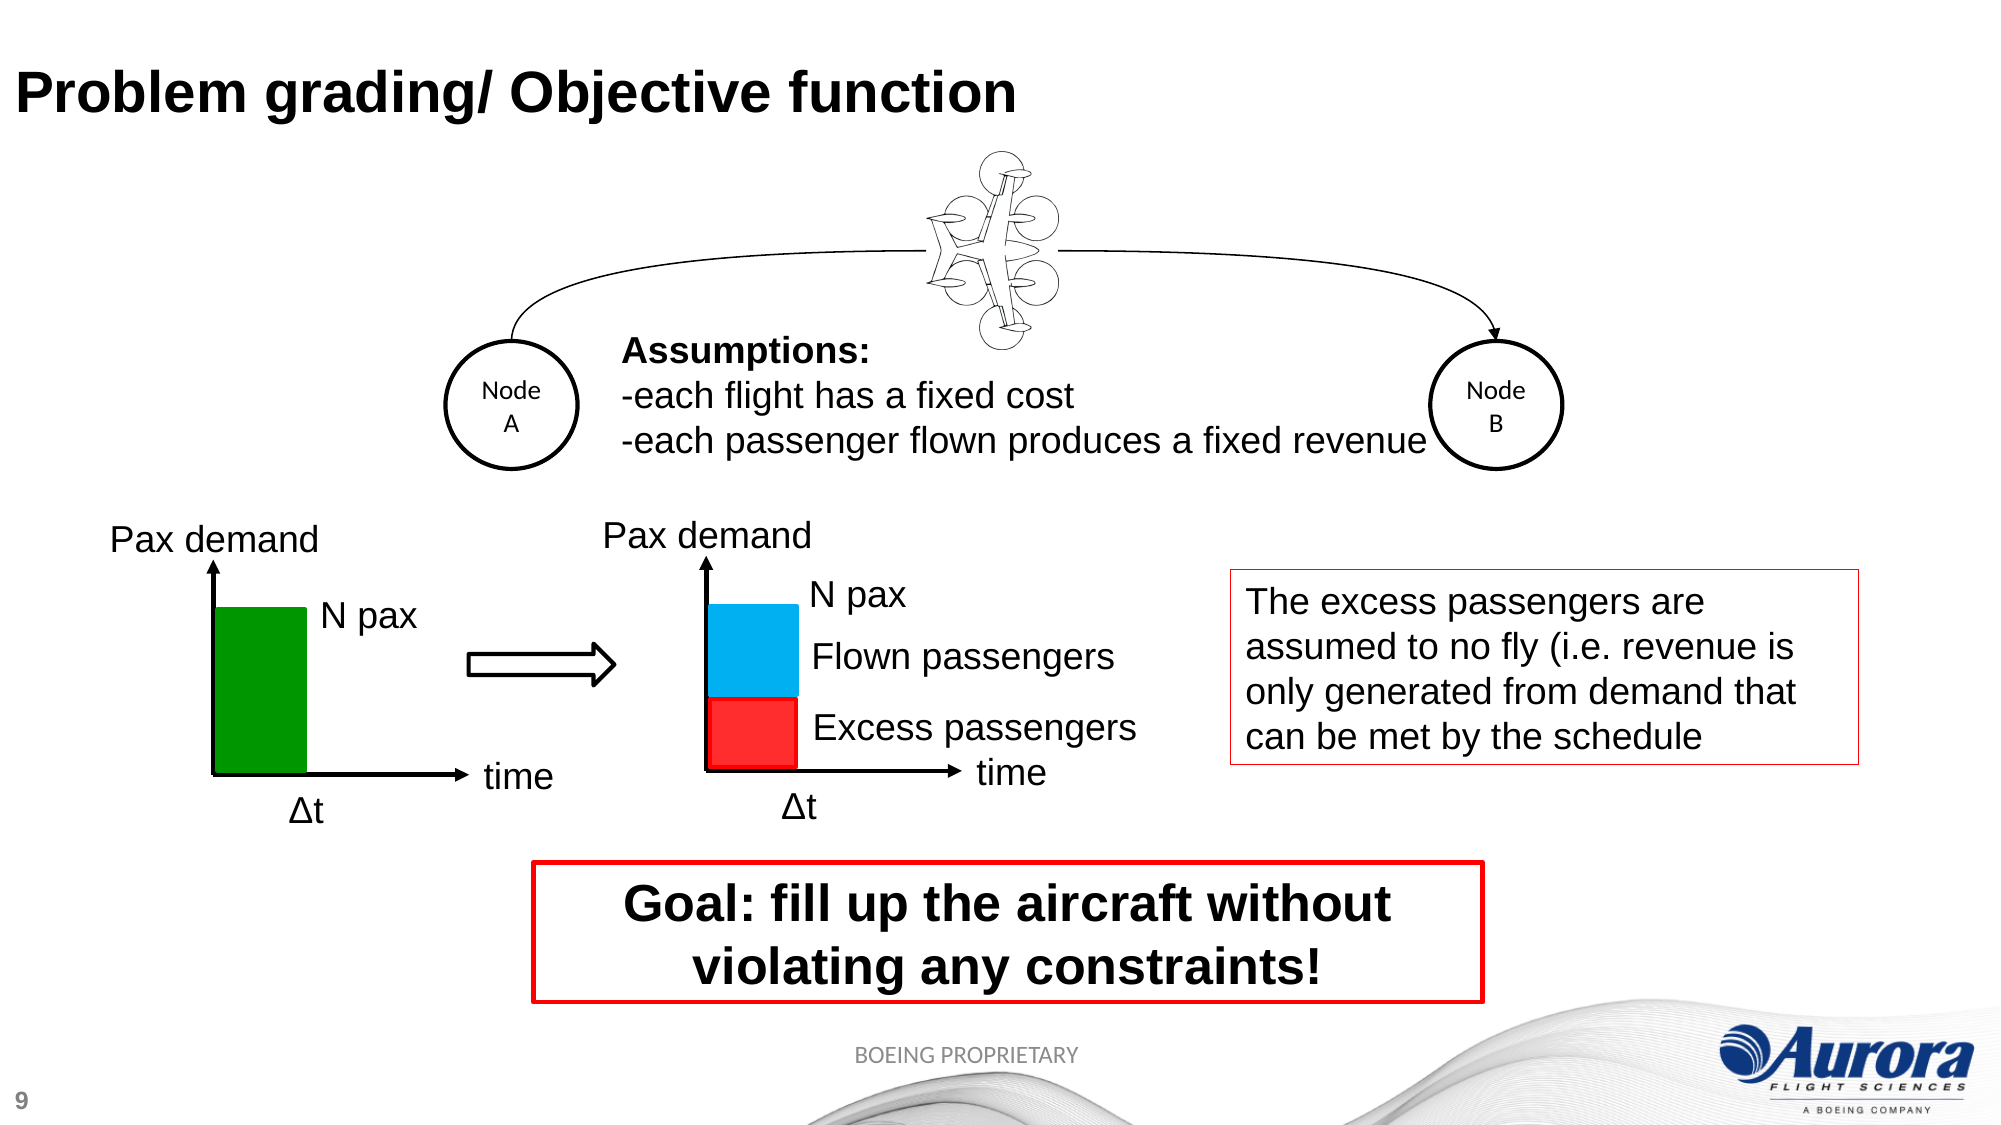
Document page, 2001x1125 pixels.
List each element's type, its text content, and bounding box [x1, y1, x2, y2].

text_box N pax [305, 583, 469, 643]
text_box [710, 604, 799, 697]
text_box [710, 697, 798, 769]
text_box Node A [443, 338, 580, 472]
text_box Node B [1428, 339, 1565, 472]
picture [500, 990, 2000, 1125]
text_box Assumptions: -each flight has a fixed cost -each passenger flown produces a fixed revenue [606, 319, 668, 474]
text_box Pax demand [94, 507, 351, 568]
text_box N pax [793, 562, 958, 622]
text_box Assumptions: -each flight has a fixed cost -each passenger flown produces a fixed revenue [768, 319, 1542, 474]
text_box Δt [766, 780, 870, 835]
text_box [218, 607, 307, 773]
text_box [466, 641, 617, 688]
text_box Excess passengers [797, 695, 1177, 756]
text_box Δt [273, 784, 377, 839]
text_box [1057, 250, 1497, 342]
picture [893, 152, 1092, 350]
text_box Pax demand [587, 503, 844, 564]
text_box The excess passengers are assumed to no fly (i.e. revenue is only generated from demand that can be met by the schedule [1230, 569, 1859, 765]
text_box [673, 88, 765, 504]
text_box Goal: fill up the aircraft without violating any constraints! [533, 862, 1483, 1003]
title Problem grading/ Objective function [0, 0, 1800, 181]
text_box time [468, 744, 573, 805]
text_box time [961, 756, 1066, 801]
text_box Flown passengers [796, 624, 1176, 685]
